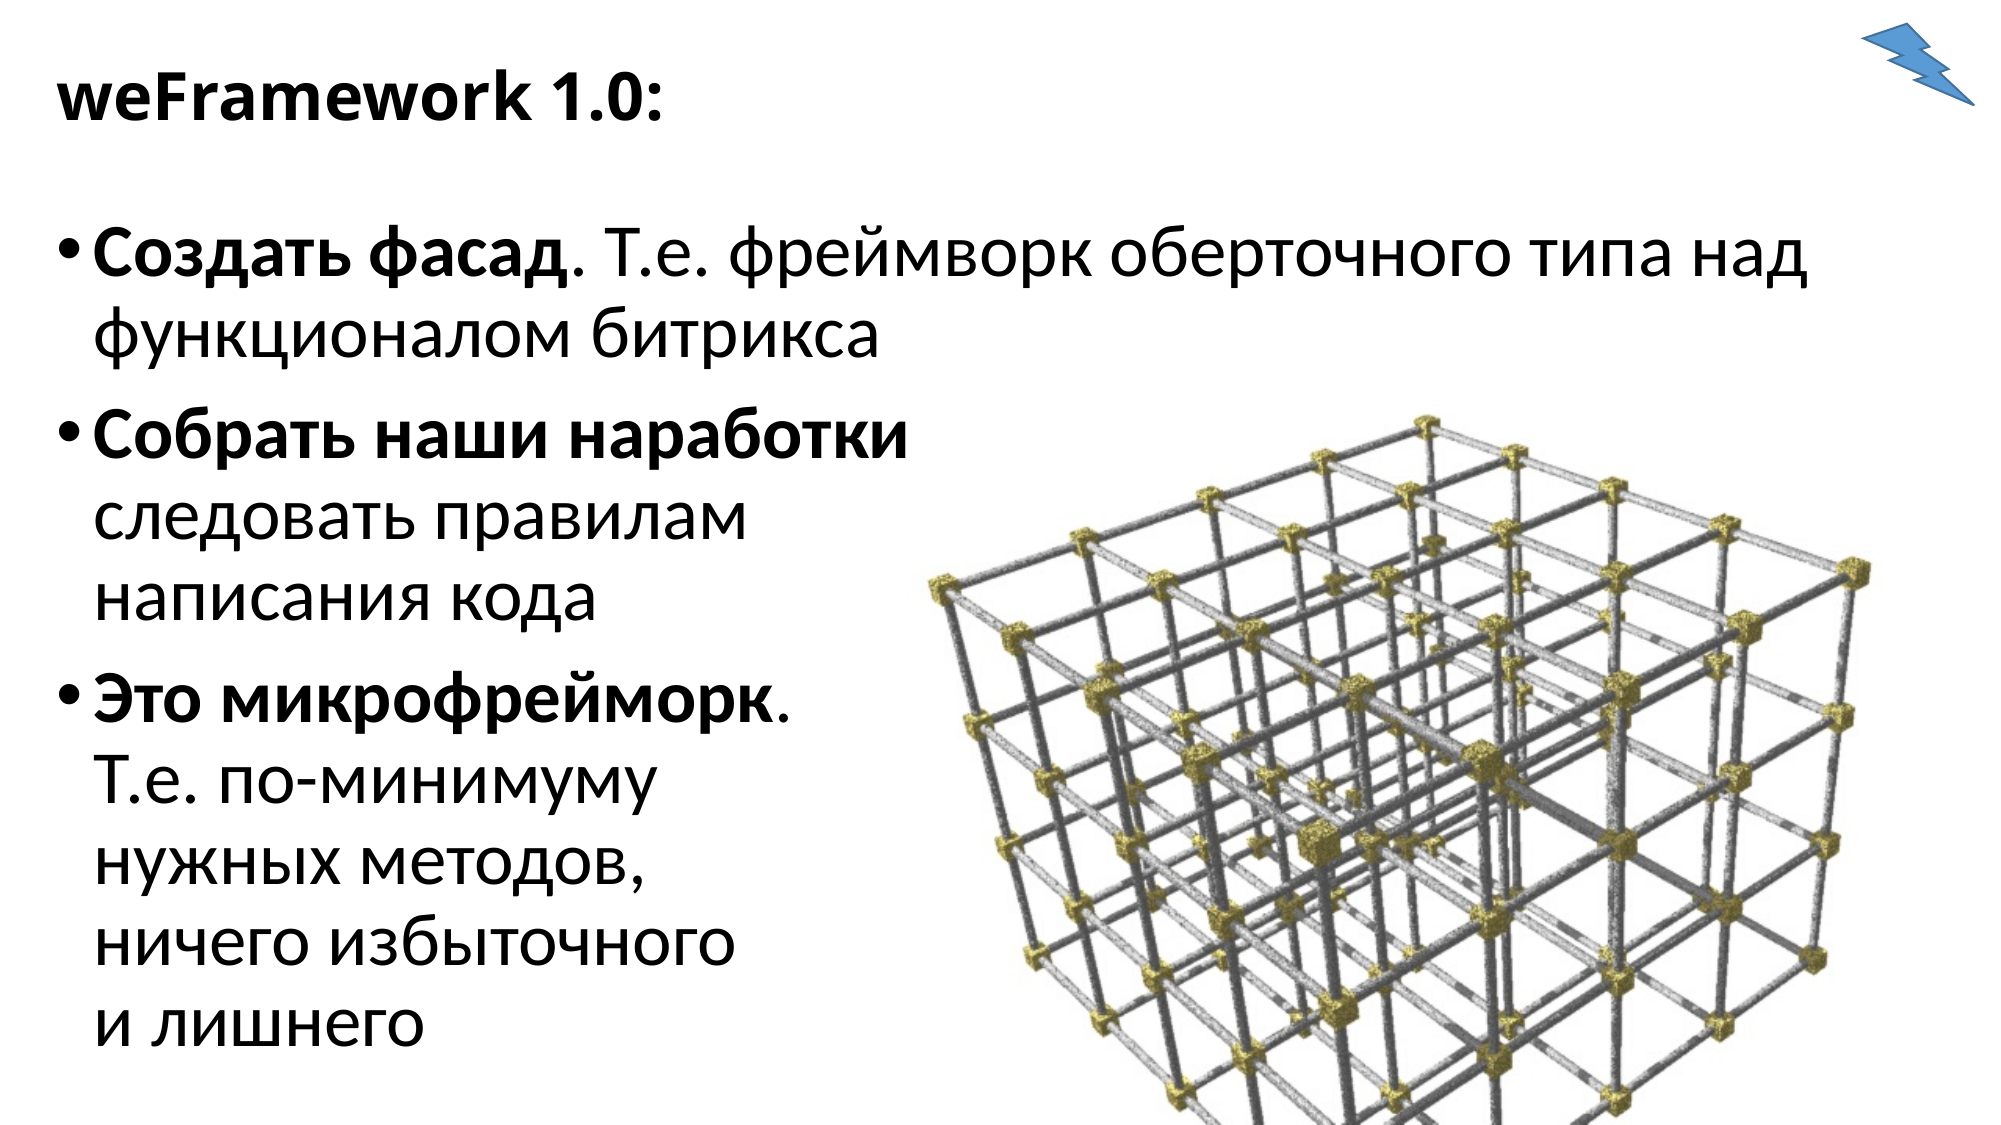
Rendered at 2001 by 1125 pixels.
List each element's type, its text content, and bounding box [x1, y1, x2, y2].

text_box [25, 0, 1093, 370]
picture [907, 413, 1976, 1125]
title weFramework 1.0: [1093, 37, 1995, 160]
text_box [1860, 22, 1975, 107]
list Создать фасад. Т.е. фреймворк оберточного типа над функционалом битрикса Собрать наши наработки, следовать правилам написания кода Это микрофрейморк. Т.е. по-минимуму нужных методов, ничего избыточного и лишнего [41, 203, 1893, 1107]
